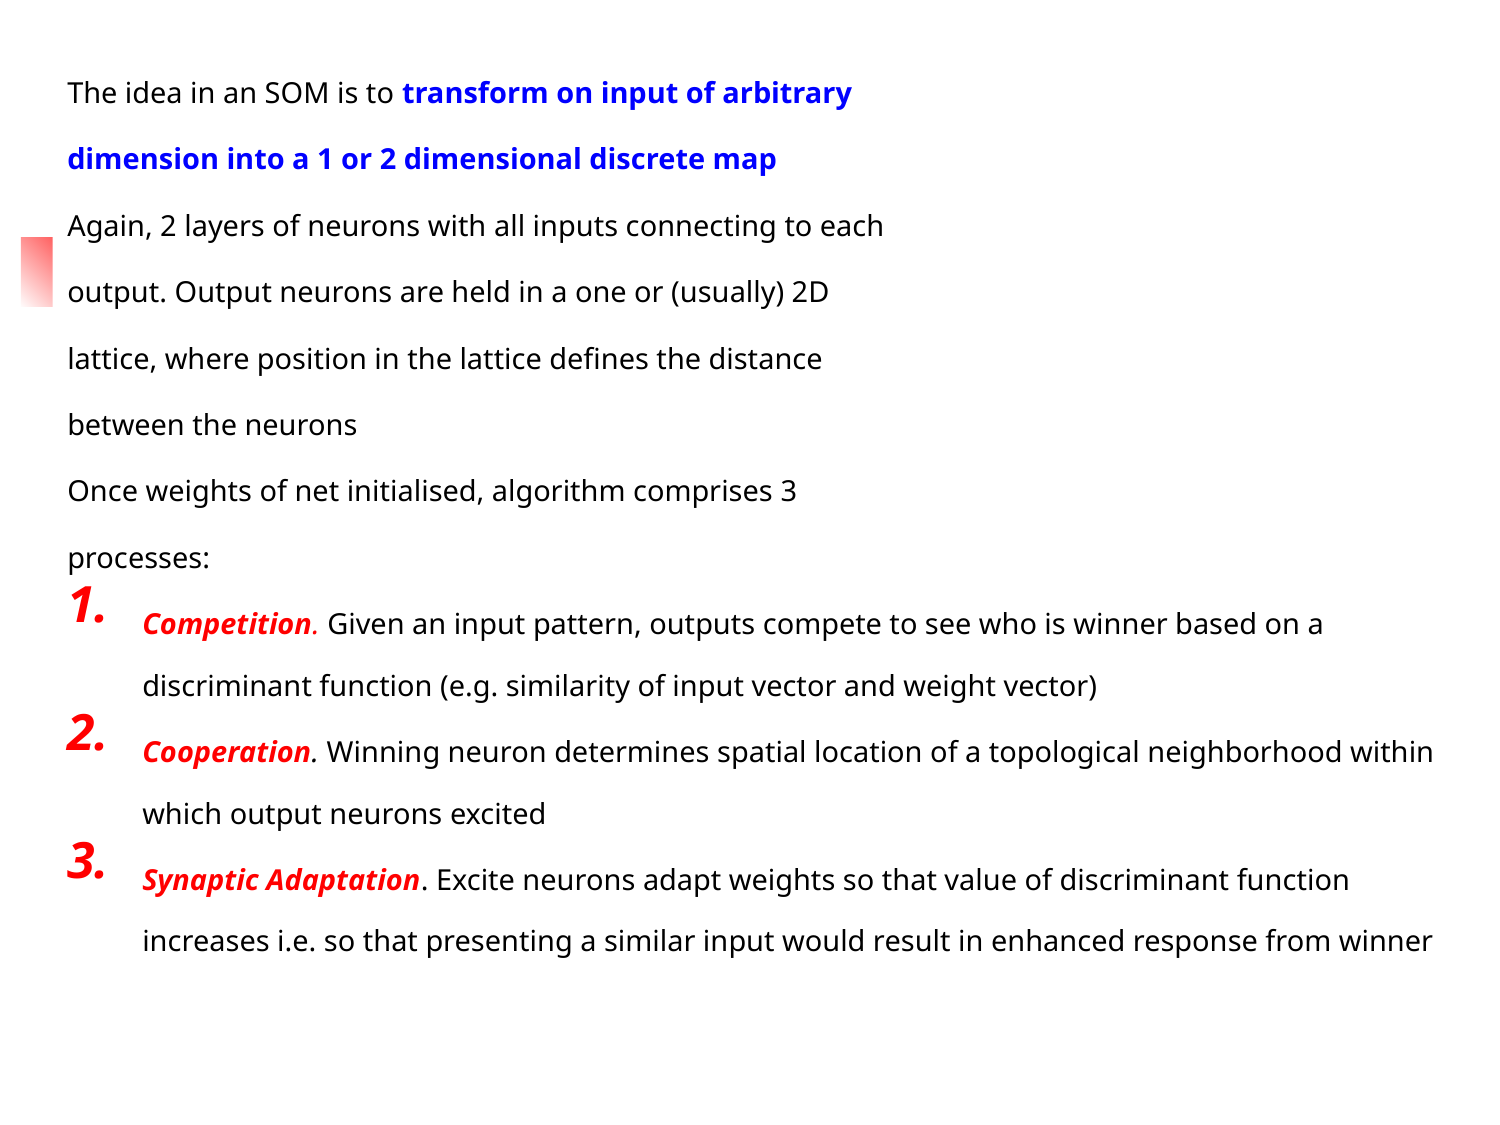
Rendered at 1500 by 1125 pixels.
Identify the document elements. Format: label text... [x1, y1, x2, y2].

text_box The idea in an SOM is to transform on input of arbitrary dimension into a 1 or 2 dimensional discrete map Again, 2 layers of neurons with all inputs connecting to each output. Output neurons are held in a one or (usually) 2D lattice, where position in the lattice defines the distance between the neurons Once weights of net initialised, algorithm comprises 3 processes: Competition. Given an input pattern, outputs compete to see who is winner based on a discriminant function (e.g. similarity of input vector and weight vector) Cooperation. Winning neuron determines spatial location of a topological neighborhood within which output neurons excited Synaptic Adaptation. Excite neurons adapt weights so that value of discriminant function increases i.e. so that presenting a similar input would result in enhanced response from winner [52, 34, 1478, 960]
